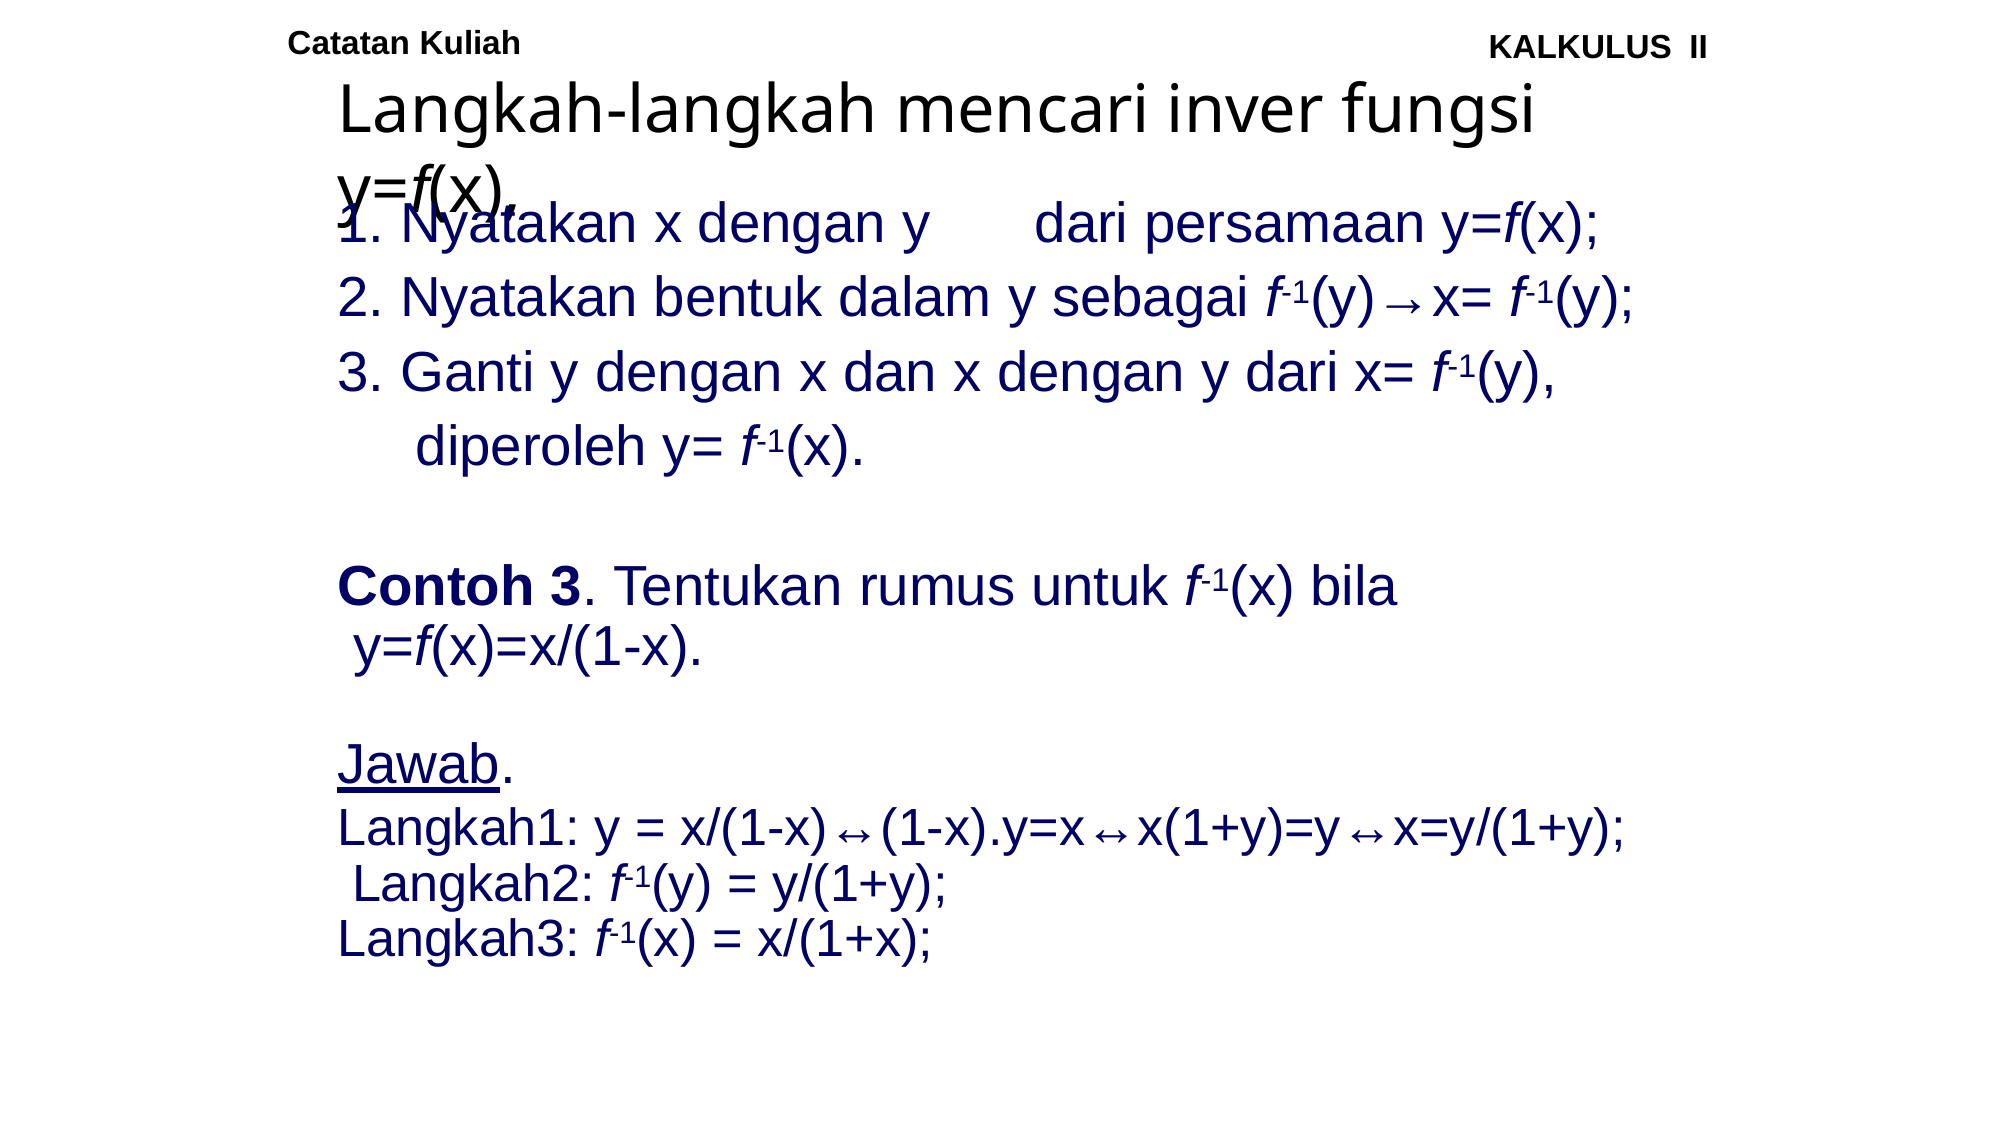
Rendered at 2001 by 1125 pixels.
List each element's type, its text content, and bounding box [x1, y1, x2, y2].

text_box Nyatakan x dengan y dari persamaan y=f(x); Nyatakan bentuk dalam y sebagai f-1(y)→x= f-1(y); Ganti y dengan x dan x dengan y dari x= f-1(y), diperoleh y= f-1(x). Contoh 3. Tentukan rumus untuk f-1(x) bila y=f(x)=x/(1-x). Jawab. Langkah1: y = x/(1-x)↔(1-x).y=x↔x(1+y)=y↔x=y/(1+y); Langkah2: f-1(y) = y/(1+y); Langkah3: f-1(x) = x/(1+x); [327, 177, 1654, 968]
text_box KALKULUS II [1486, 23, 1712, 66]
text_box Catatan Kuliah [285, 18, 524, 61]
title Langkah-langkah mencari inver fungsi y=f(x), [335, 50, 1584, 177]
